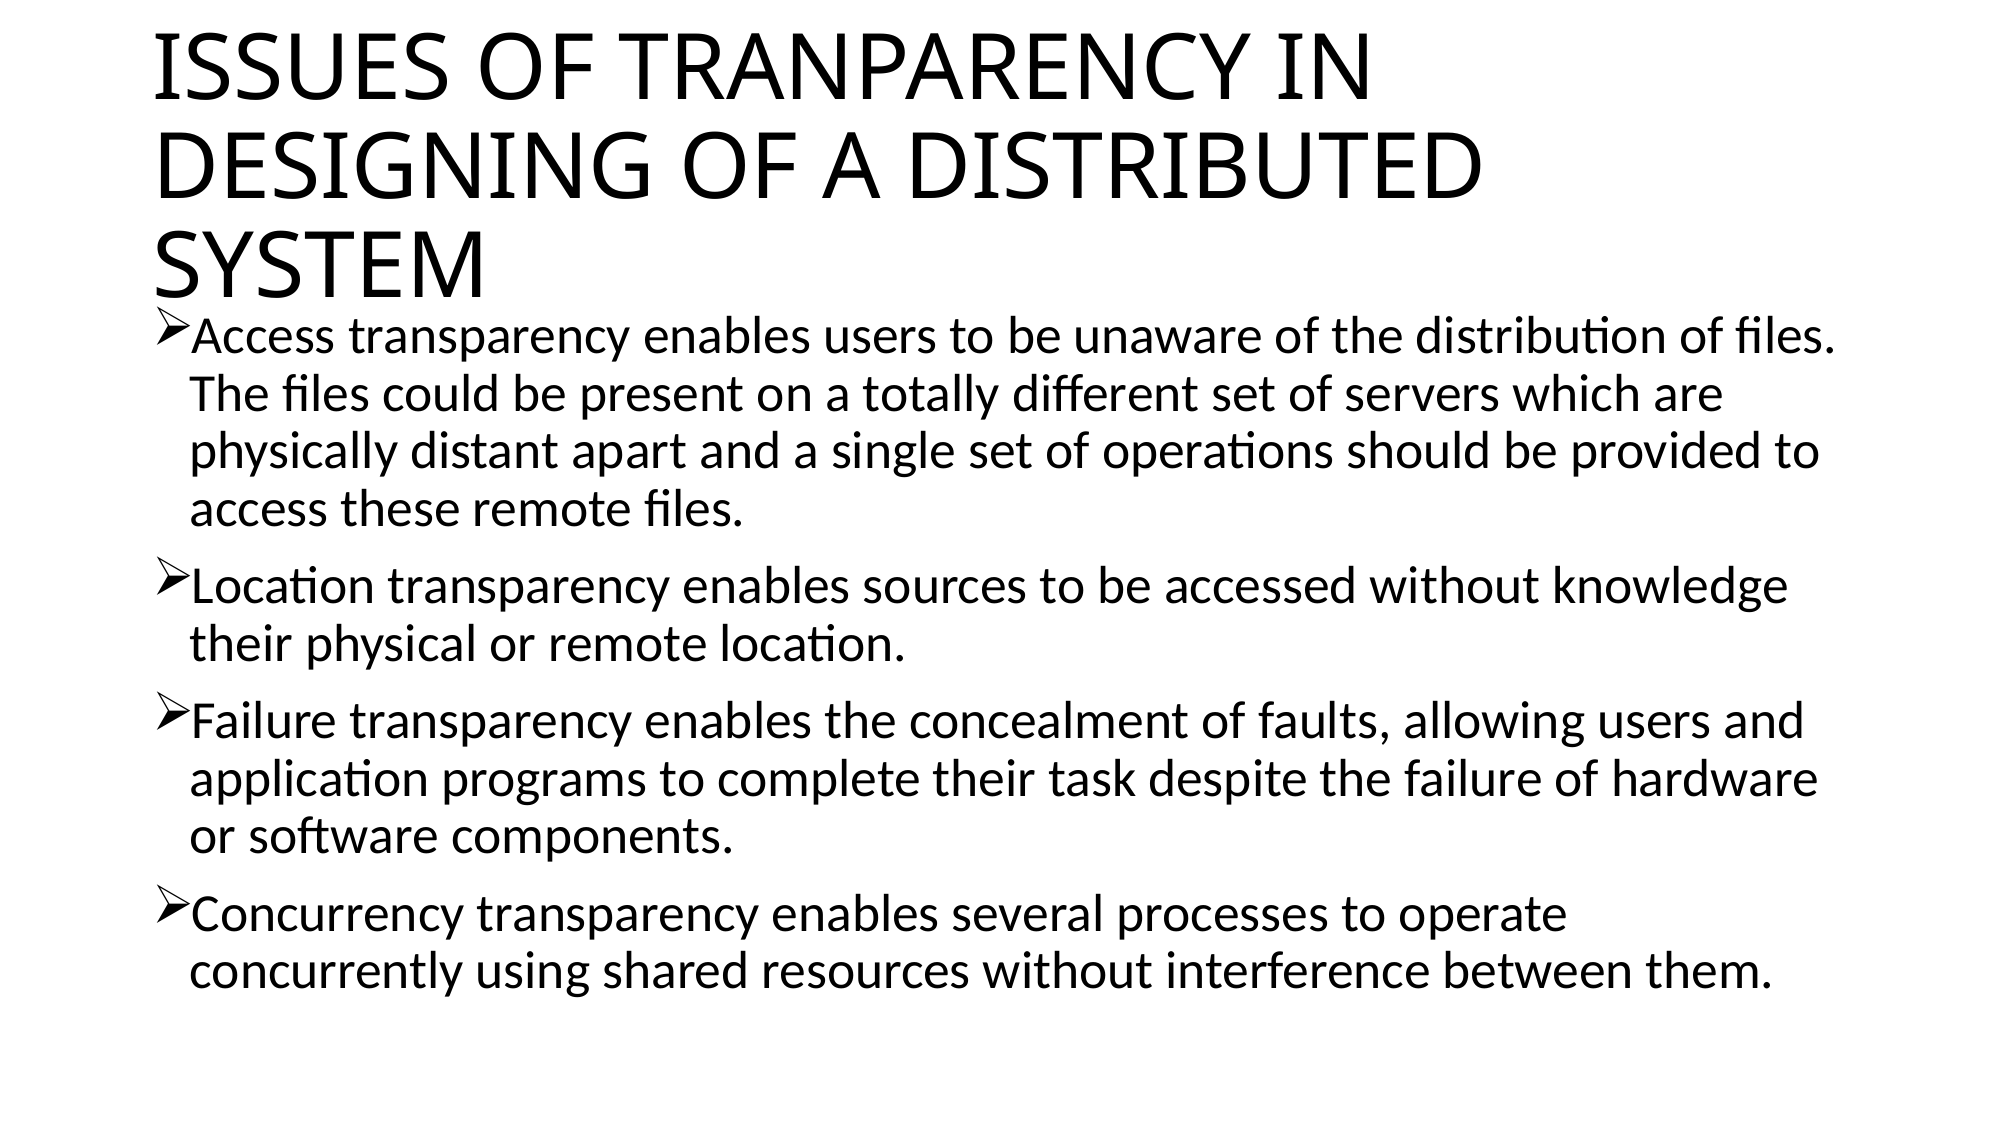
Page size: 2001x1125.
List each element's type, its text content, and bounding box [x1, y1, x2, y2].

title ISSUES OF TRANPARENCY IN DESIGNING OF A DISTRIBUTED SYSTEM [137, 59, 1863, 278]
list Access transparency enables users to be unaware of the distribution of files. The files could be present on a totally different set of servers which are physically distant apart and a single set of operations should be provided to access these remote files. Location transparency enables sources to be accessed without knowledge their physical or remote location. Failure transparency enables the concealment of faults, allowing users and application programs to complete their task despite the failure of hardware or software components. Concurrency transparency enables several processes to operate concurrently using shared resources without interference between them. [137, 299, 1863, 1014]
